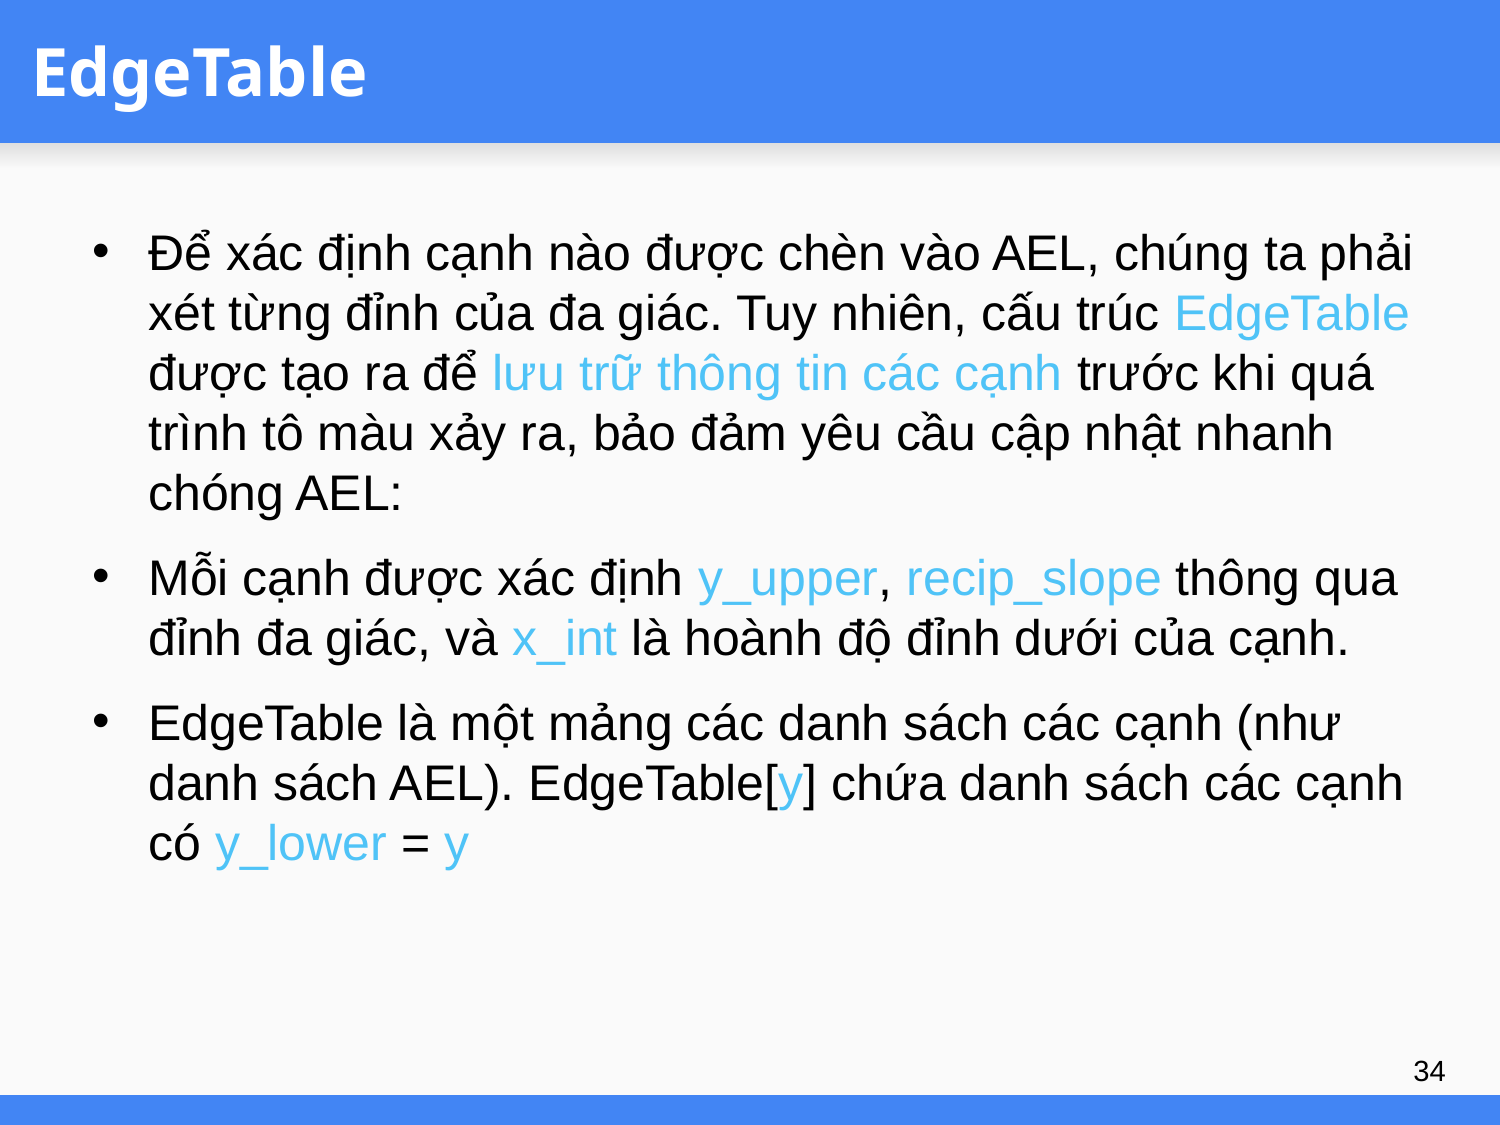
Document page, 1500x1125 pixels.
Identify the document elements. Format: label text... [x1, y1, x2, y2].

slide_number 34 [1398, 1027, 1489, 1114]
title EdgeTable [16, 3, 1464, 136]
text_box Để xác định cạnh nào được chèn vào AEL, chúng ta phải xét từng đỉnh của đa giác. Tuy nhiên, cấu trúc EdgeTable được tạo ra để lưu trữ thông tin các cạnh trước khi quá trình tô màu xảy ra, bảo đảm yêu cầu cập nhật nhanh chóng AEL: Mỗi cạnh được xác định y_upper, recip_slope thông qua đỉnh đa giác, và x_int là hoành độ đỉnh dưới của cạnh. EdgeTable là một mảng các danh sách các cạnh (như danh sách AEL). EdgeTable[y] chứa danh sách các cạnh có y_lower = y [77, 212, 1464, 878]
